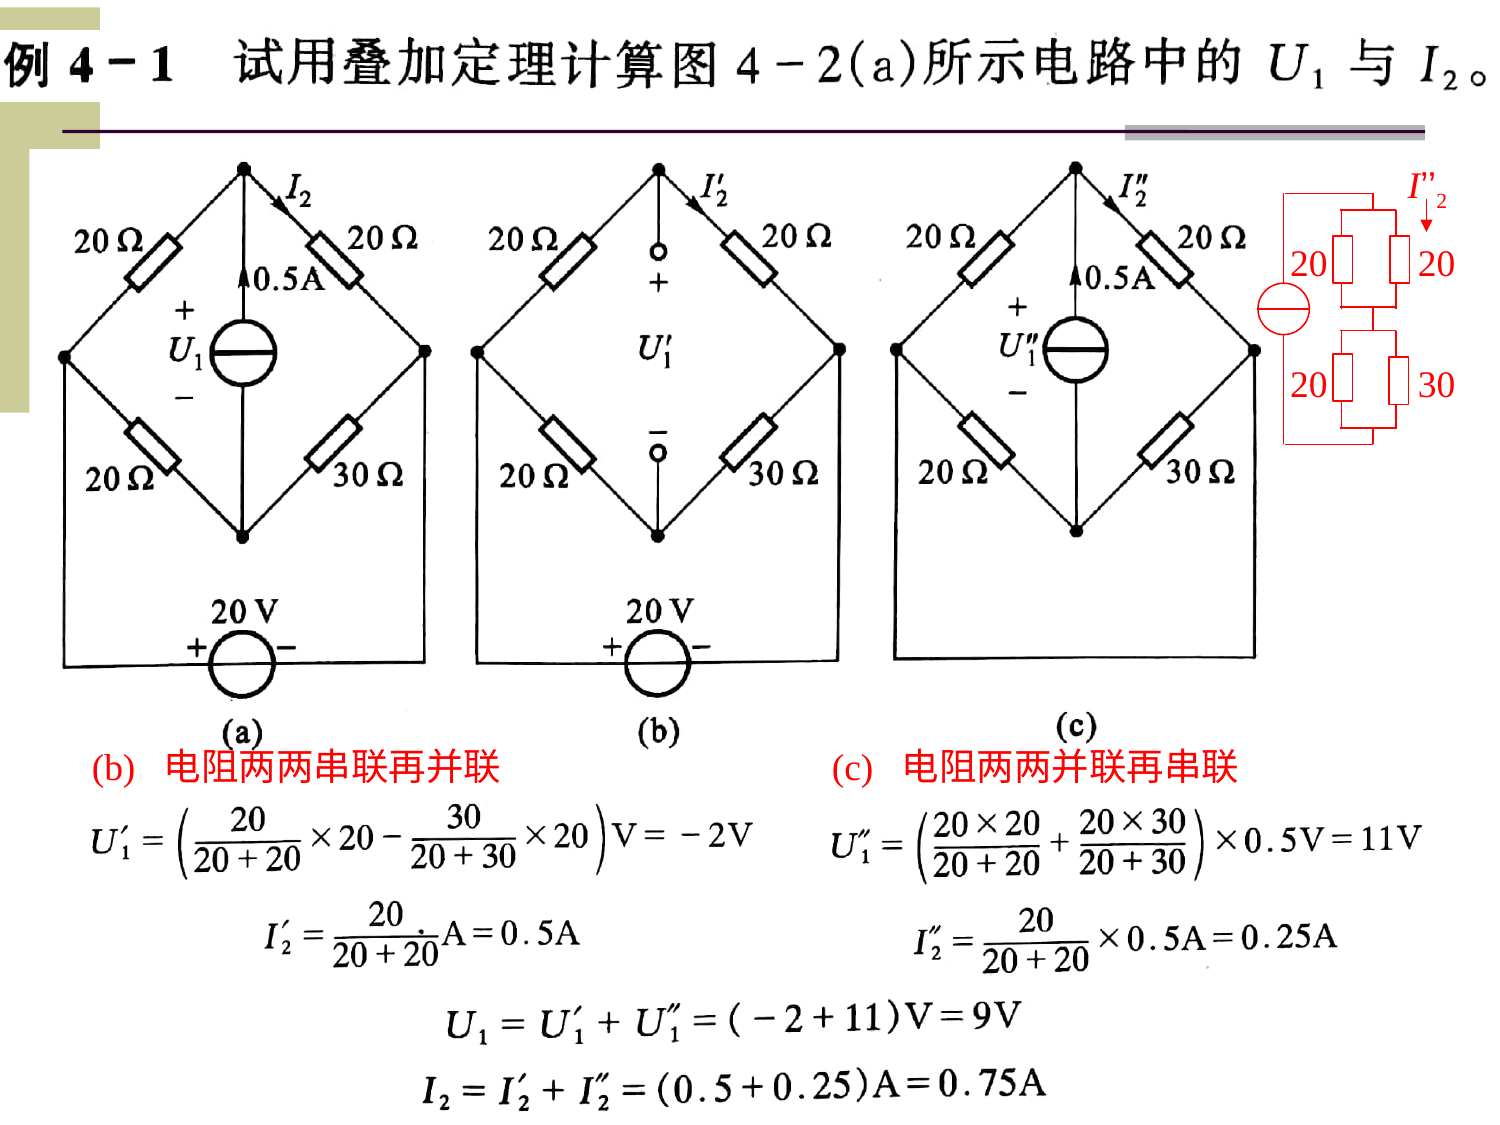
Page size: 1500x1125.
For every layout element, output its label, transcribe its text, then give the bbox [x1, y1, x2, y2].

picture [77, 789, 1434, 1118]
picture [0, 30, 1495, 102]
text_box (c) 电阻两两并联再串联 [817, 735, 1361, 796]
picture [868, 149, 1282, 752]
picture [29, 149, 857, 752]
text_box (b) 电阻两两串联再并联 [77, 752, 621, 789]
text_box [1257, 154, 1474, 445]
